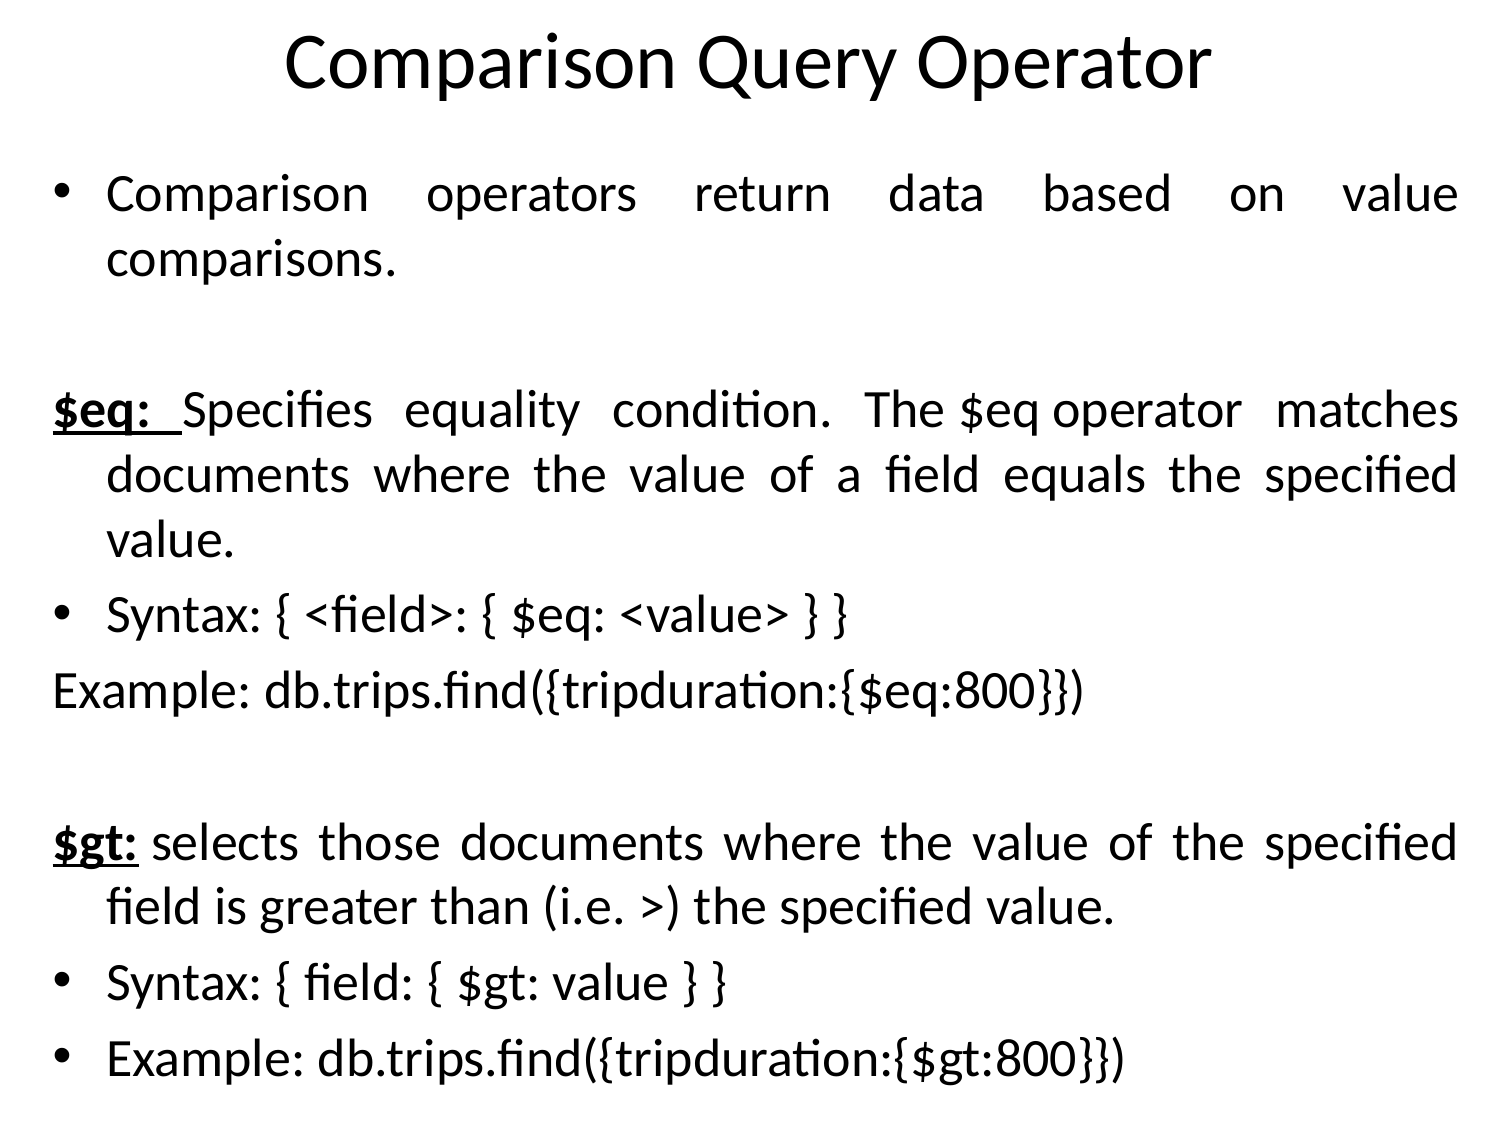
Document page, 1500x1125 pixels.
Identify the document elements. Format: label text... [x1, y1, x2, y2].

title Comparison Query Operator [75, 0, 1425, 113]
list Comparison operators return data based on value comparisons. $eq: Specifies equality condition. The $eq operator matches documents where the value of a field equals the specified value. Syntax: { <field>: { $eq: <value> } } Example: db.trips.find({tripduration:{$eq:800}}) $gt: selects those documents where the value of the specified field is greater than (i.e. >) the specified value. Syntax: { field: { $gt: value } } Example: db.trips.find({tripduration:{$gt:800}}) [37, 149, 1475, 1100]
